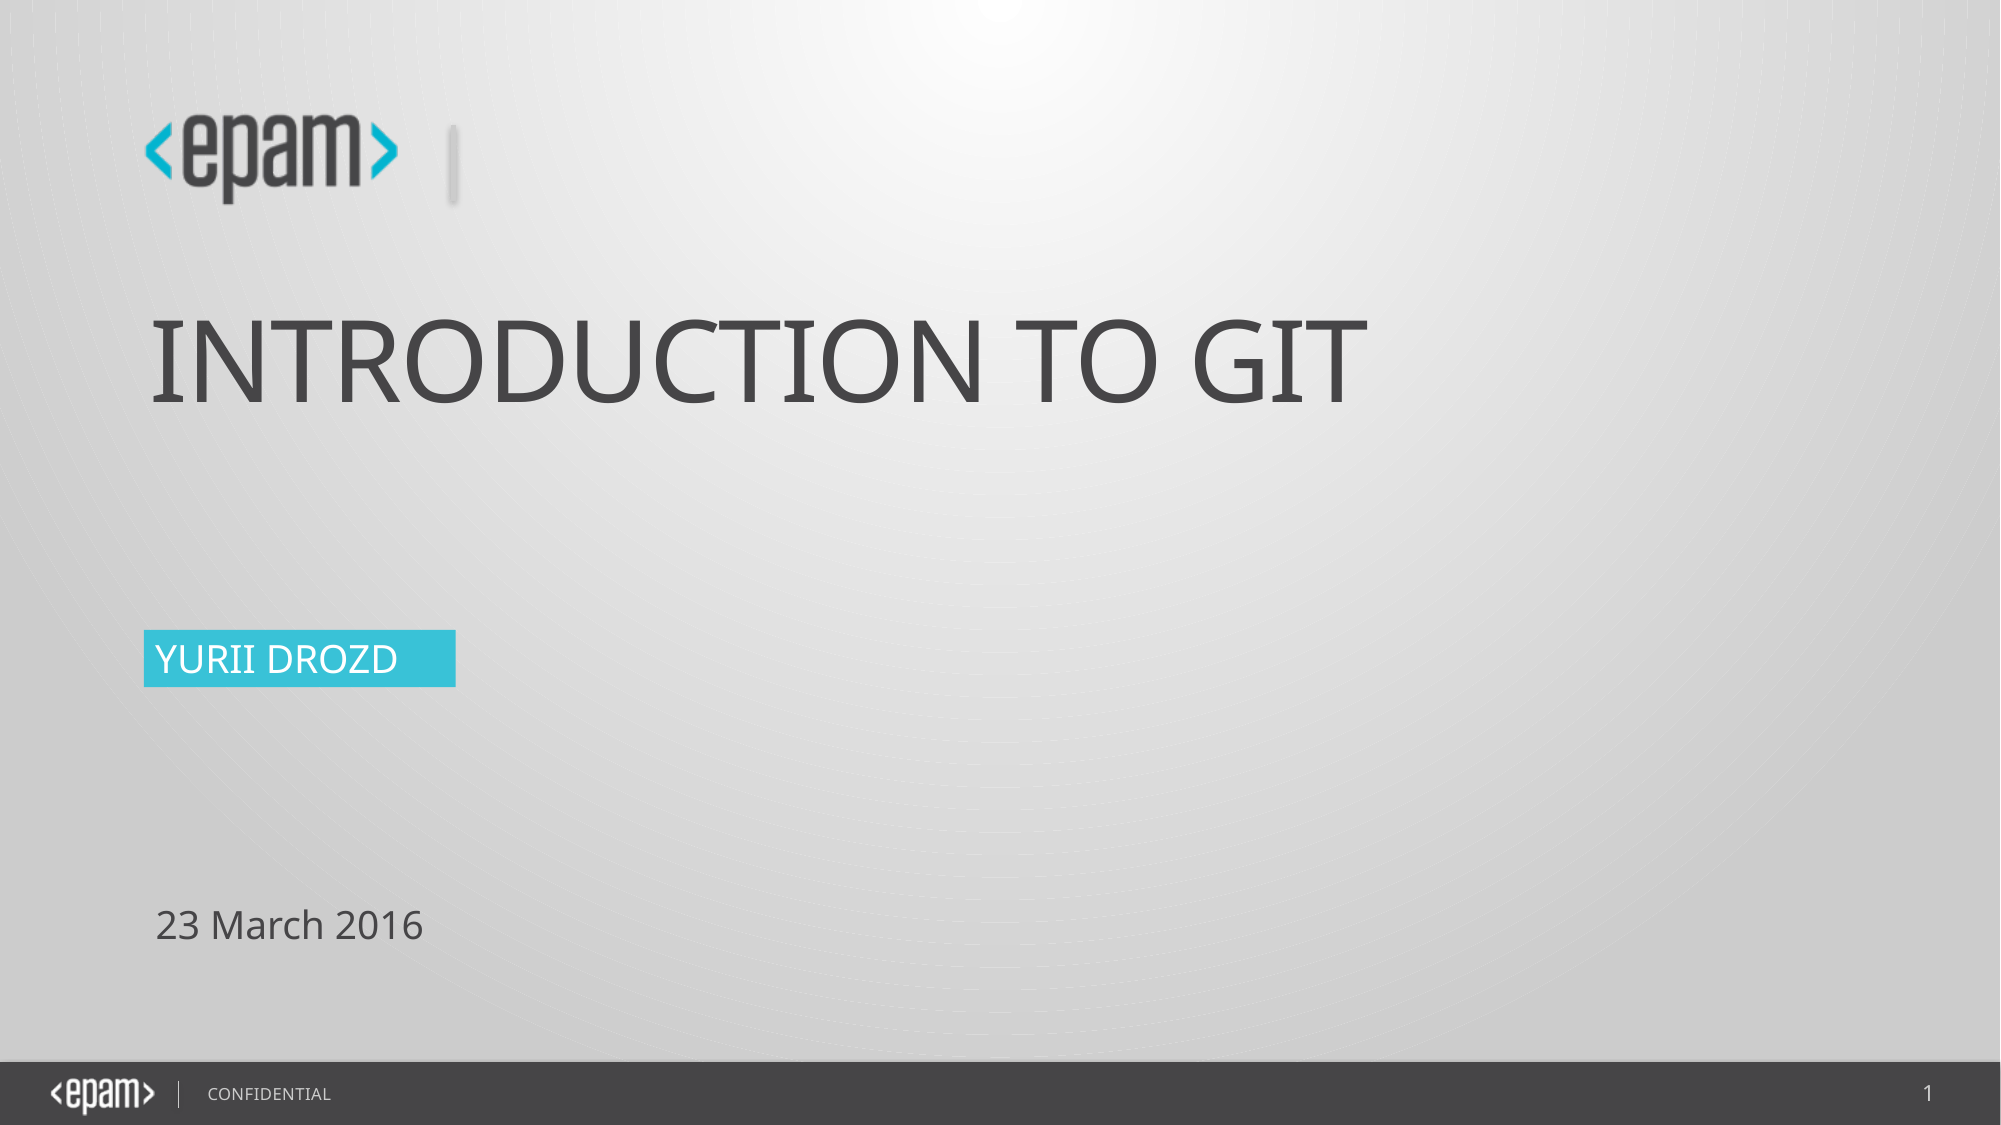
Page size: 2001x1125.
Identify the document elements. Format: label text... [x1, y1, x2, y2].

picture [50, 1078, 155, 1116]
list Yurii Drozd [143, 629, 456, 688]
picture [136, 110, 410, 211]
list Introduction to GIT [138, 310, 1768, 473]
list 23 March 2016 [144, 895, 943, 957]
